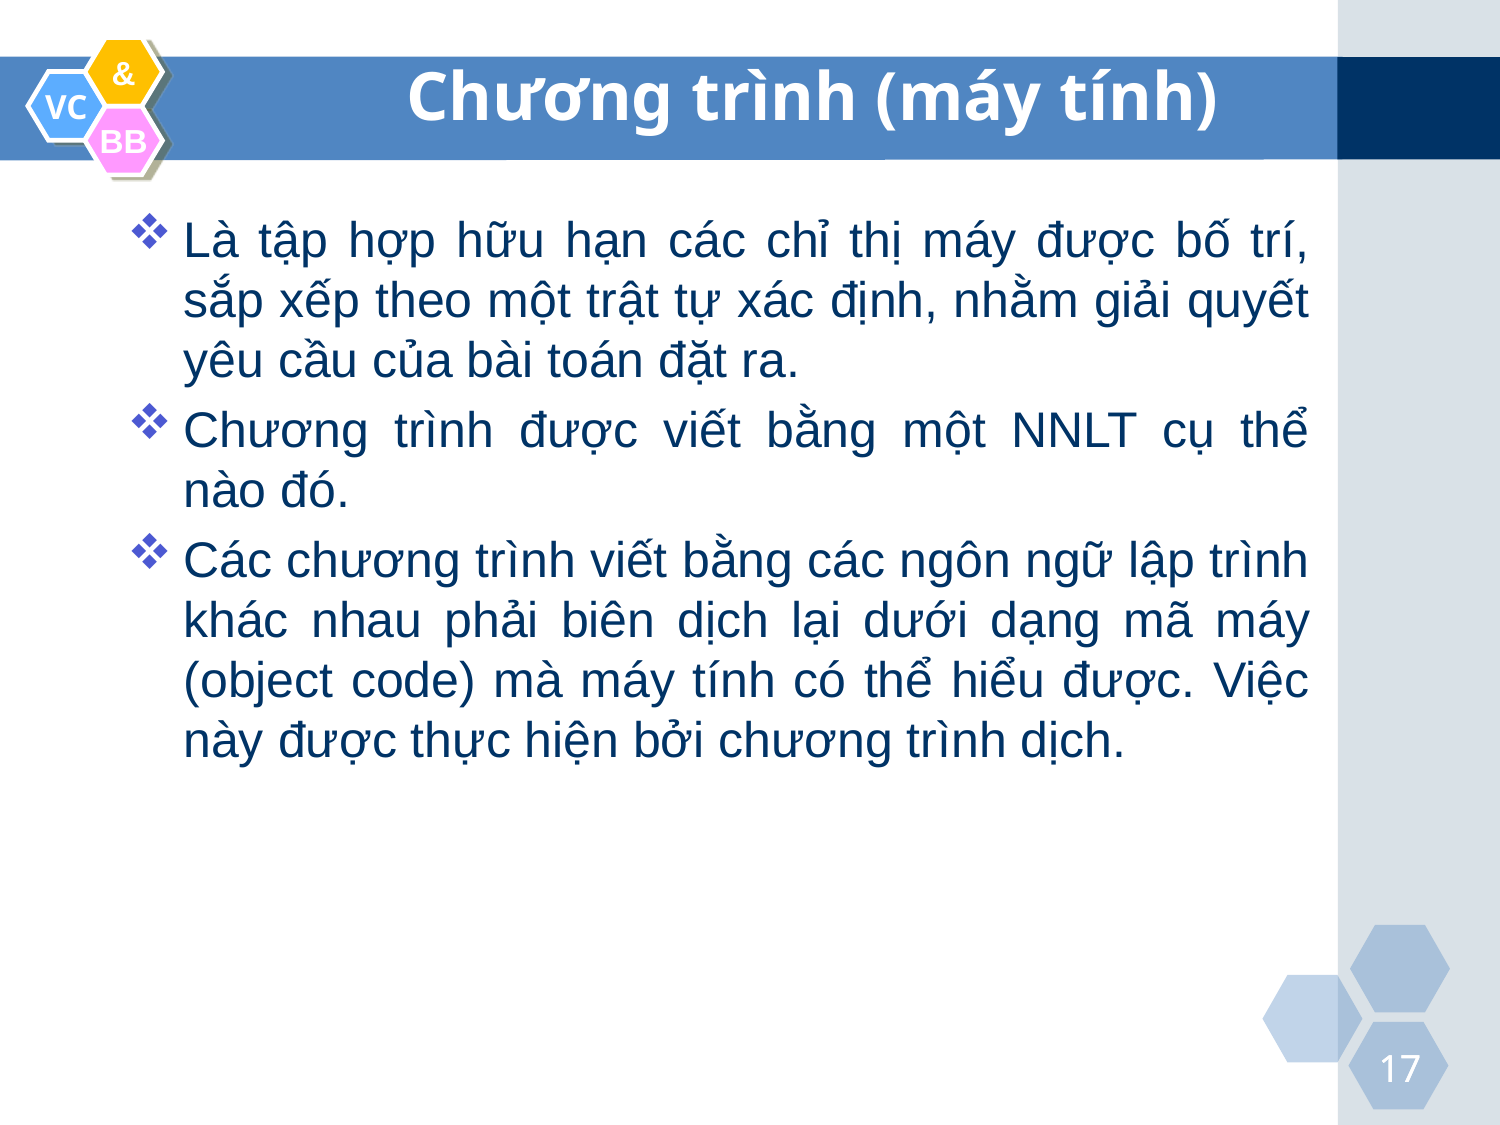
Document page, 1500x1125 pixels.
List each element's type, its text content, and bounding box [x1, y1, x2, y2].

text_box Là tập hợp hữu hạn các chỉ thị máy được bố trí, sắp xếp theo một trật tự xác định, nhằm giải quyết yêu cầu của bài toán đặt ra. Chương trình được viết bằng một NNLT cụ thể nào đó. Các chương trình viết bằng các ngôn ngữ lập trình khác nhau phải biên dịch lại dưới dạng mã máy (object code) mà máy tính có thể hiểu được. Việc này được thực hiện bởi chương trình dịch. [112, 199, 1325, 950]
text_box Chương trình (máy tính) [62, 0, 1500, 188]
